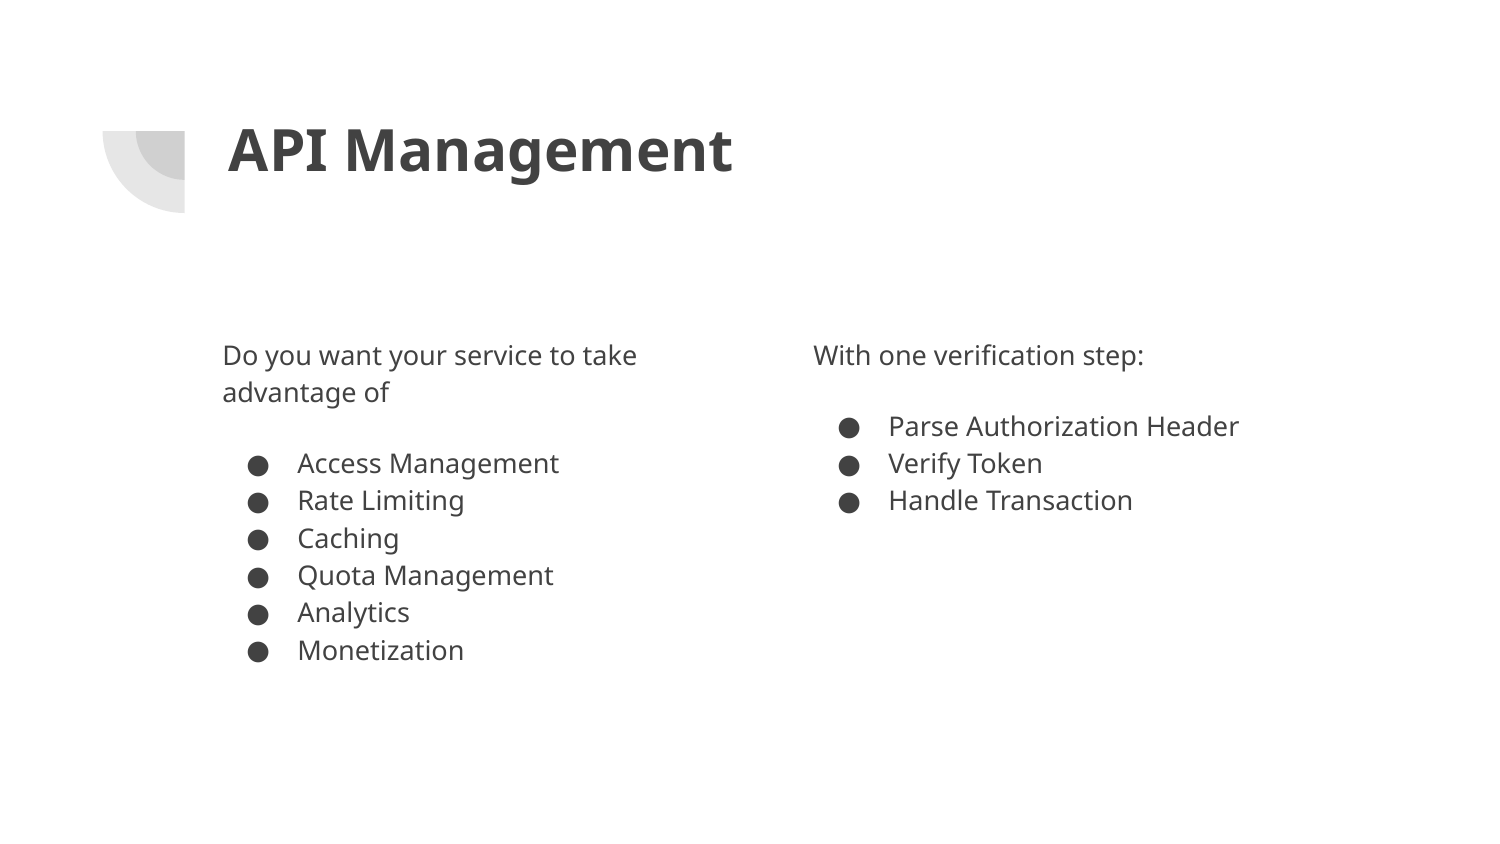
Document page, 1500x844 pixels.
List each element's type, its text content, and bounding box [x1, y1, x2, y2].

title API Management [213, 98, 1368, 263]
list Do you want your service to take advantage of Access Management Rate Limiting Caching Quota Management Analytics Monetization [207, 318, 750, 736]
list With one verification step: Parse Authorization Header Verify Token Handle Transaction [798, 318, 1341, 736]
